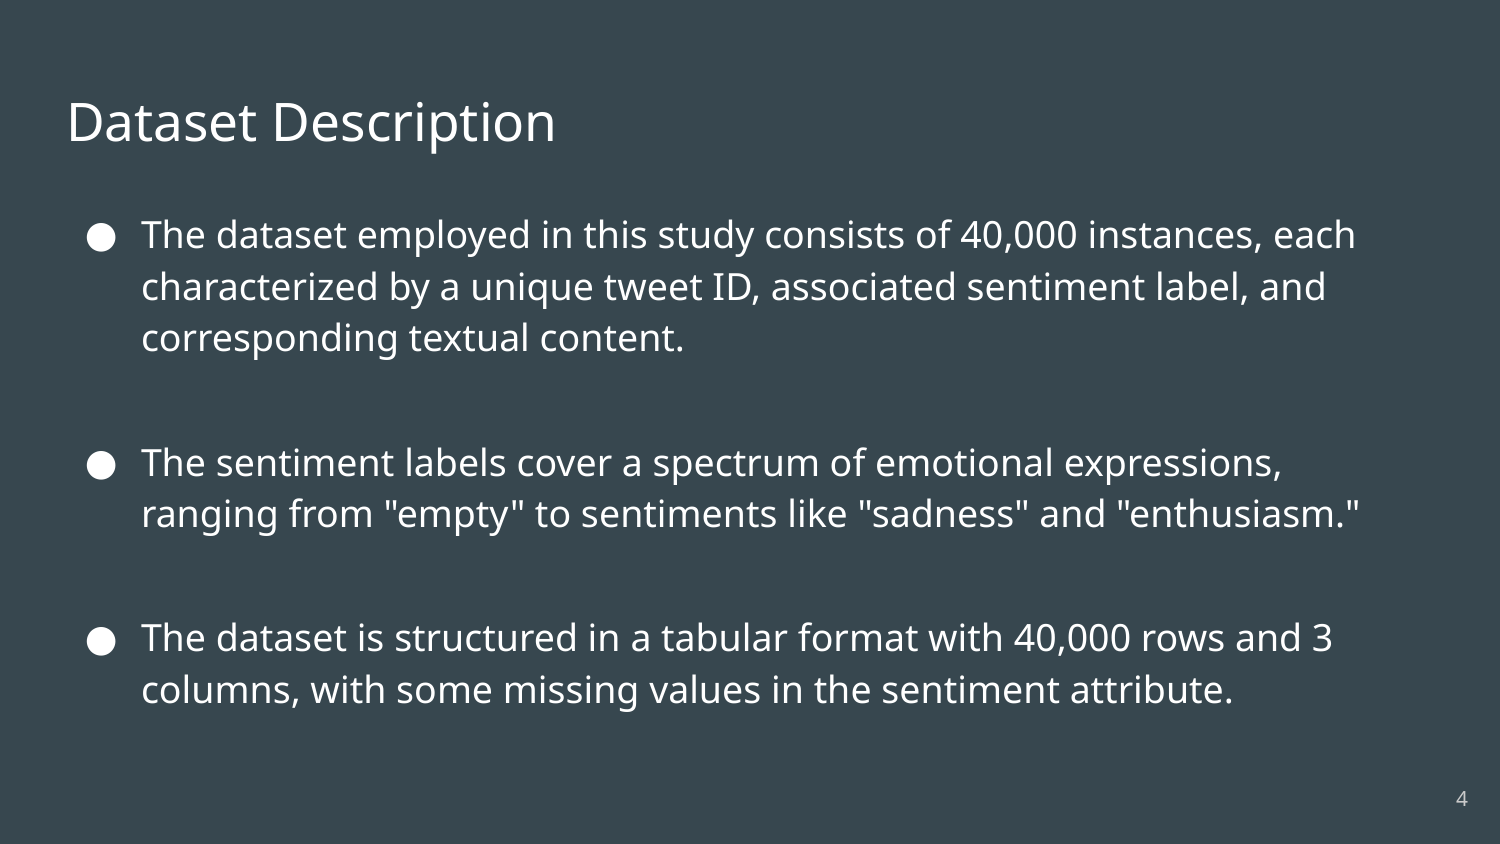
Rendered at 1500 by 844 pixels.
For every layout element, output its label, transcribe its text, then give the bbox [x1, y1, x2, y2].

list The dataset employed in this study consists of 40,000 instances, each characterized by a unique tweet ID, associated sentiment label, and corresponding textual content. The sentiment labels cover a spectrum of emotional expressions, ranging from "empty" to sentiments like "sadness" and "enthusiasm." The dataset is structured in a tabular format with 40,000 rows and 3 columns, with some missing values in the sentiment attribute. [51, 189, 1418, 750]
title Dataset Description [51, 72, 1449, 167]
slide_number ‹#› [1392, 767, 1483, 833]
